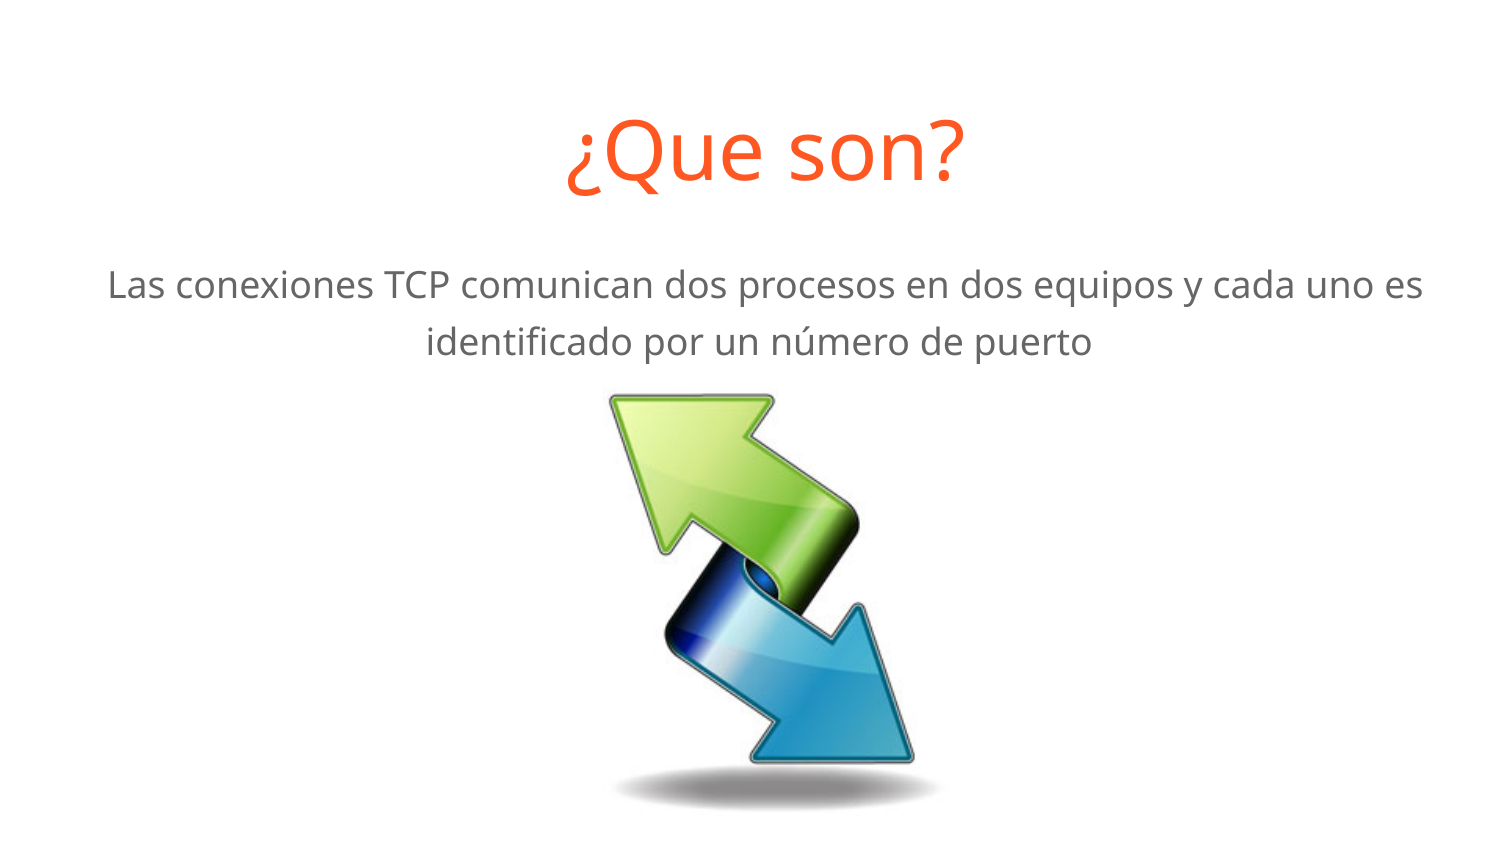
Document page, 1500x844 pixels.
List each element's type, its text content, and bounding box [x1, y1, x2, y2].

picture [578, 364, 954, 834]
subtitle Las conexiones TCP comunican dos procesos en dos equipos y cada uno es identificado por un número de puerto [67, 245, 1465, 564]
title ¿Que son? [343, 39, 1189, 212]
